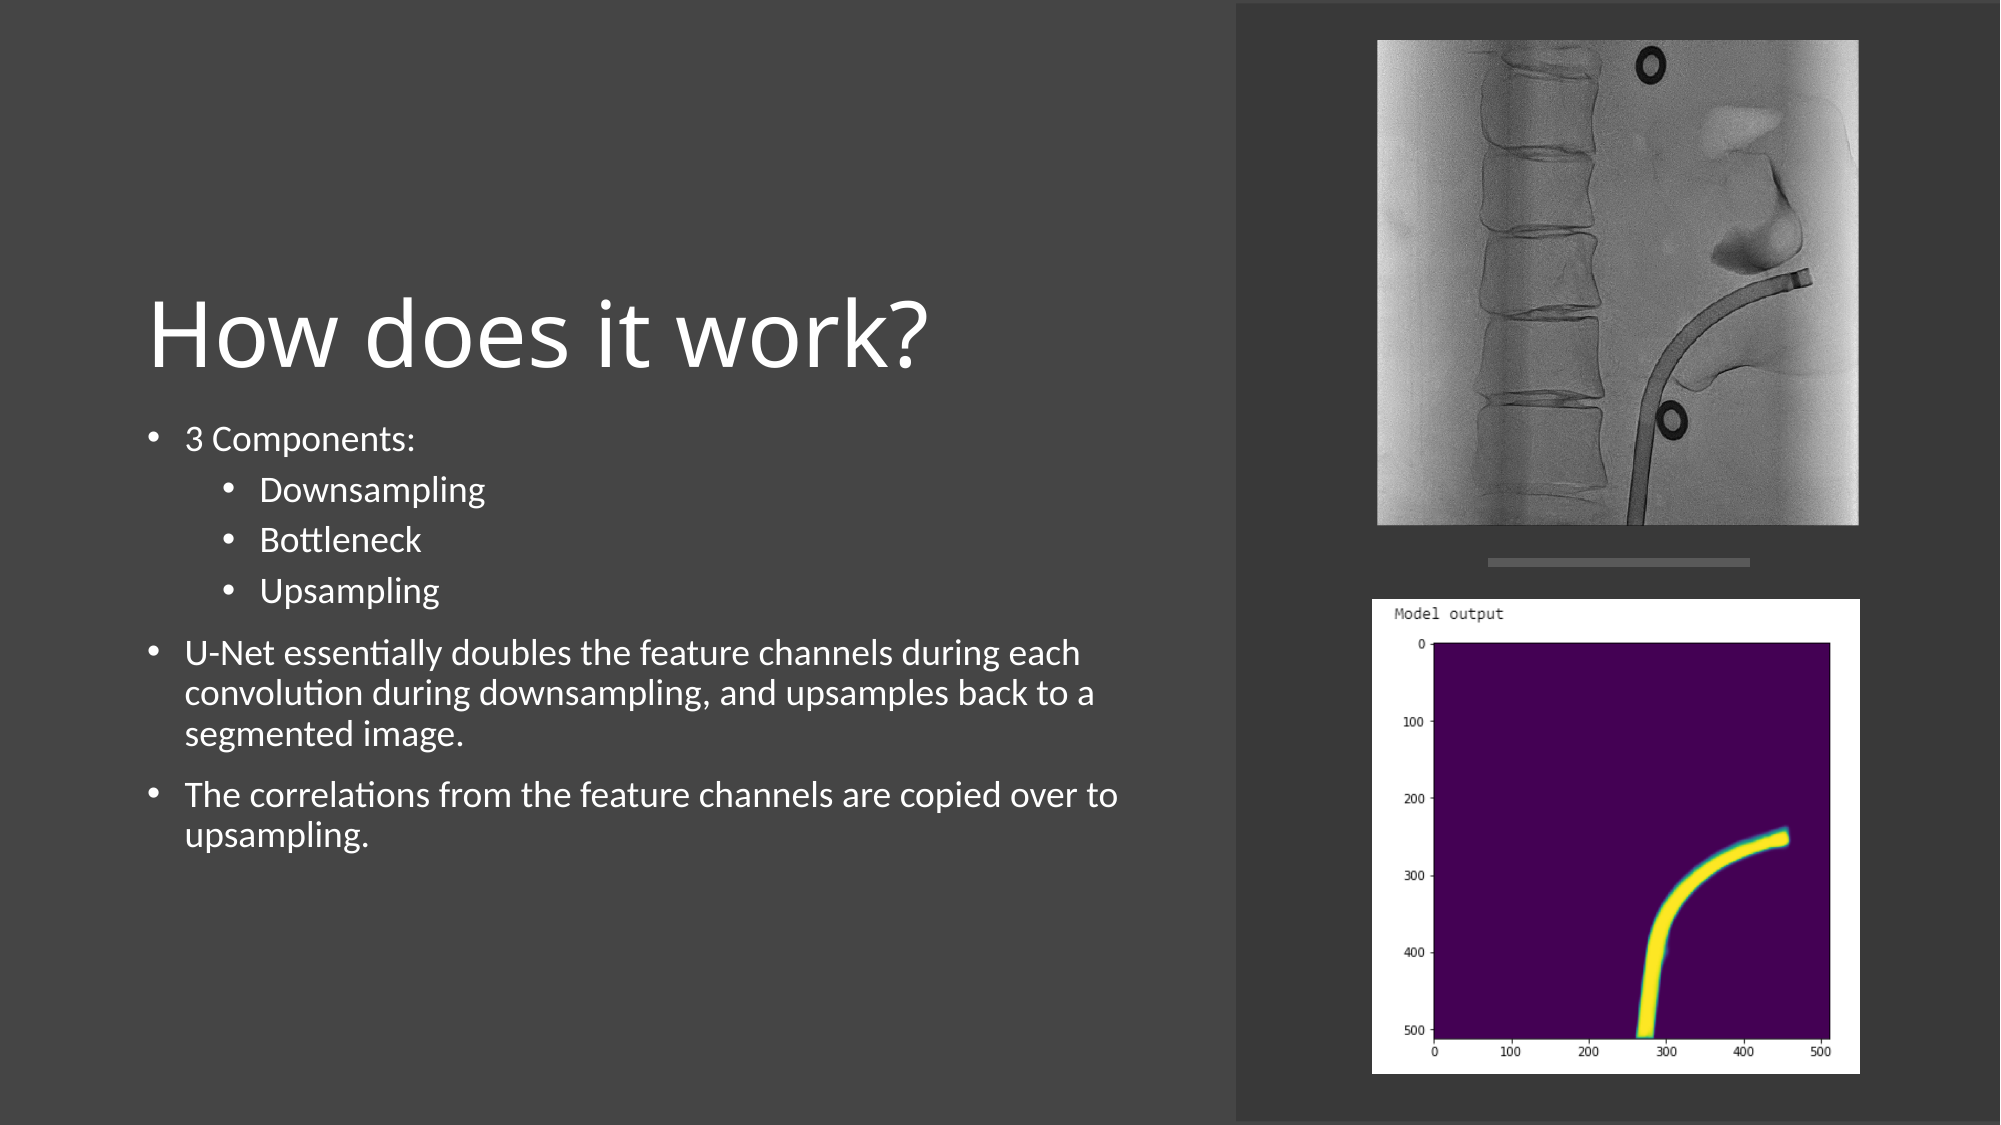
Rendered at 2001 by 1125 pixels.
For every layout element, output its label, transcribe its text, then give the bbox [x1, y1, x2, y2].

picture [1377, 40, 1859, 526]
picture [1372, 599, 1860, 1074]
text_box [1235, 2, 2000, 1122]
text_box 3 Components: Downsampling Bottleneck Upsampling U-Net essentially doubles the feature channels during each convolution during downsampling, and upsamples back to a segmented image. The correlations from the feature channels are copied over to upsampling. [132, 411, 1180, 994]
text_box How does it work? [131, 229, 1180, 447]
